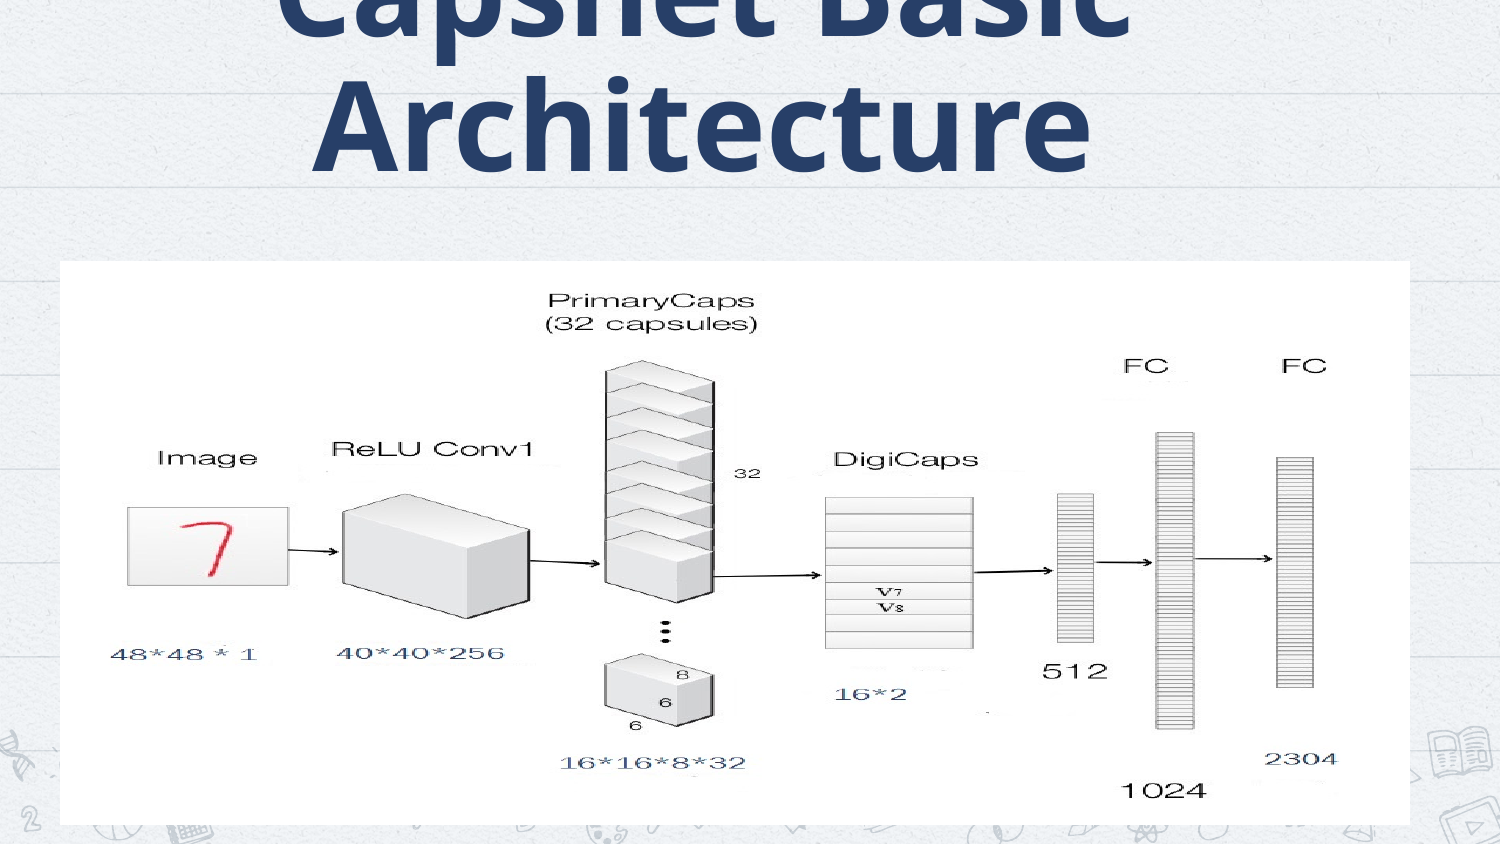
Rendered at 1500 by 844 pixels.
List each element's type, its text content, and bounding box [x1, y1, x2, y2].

picture [0, 0, 1500, 844]
title Capsnet Basic Architecture [76, 50, 1332, 199]
